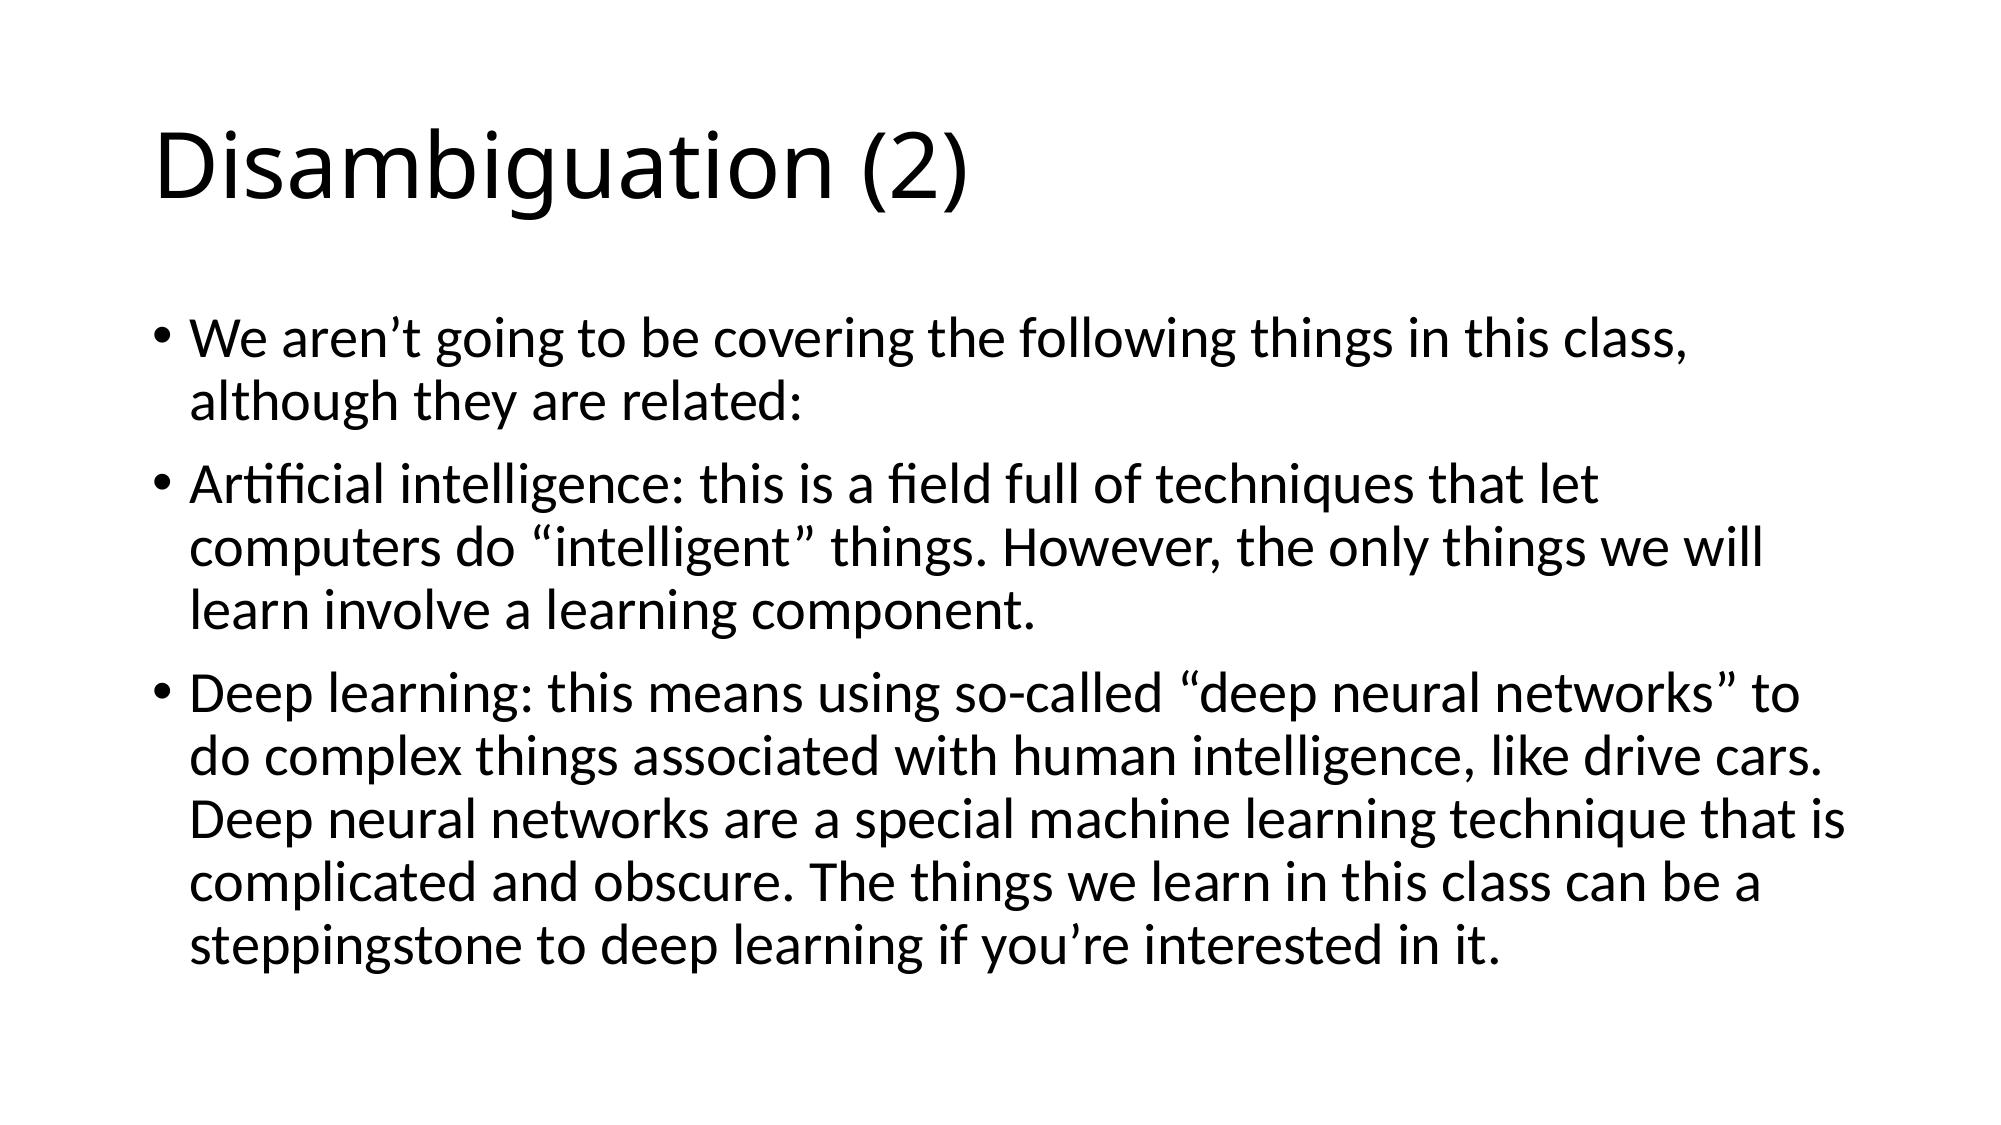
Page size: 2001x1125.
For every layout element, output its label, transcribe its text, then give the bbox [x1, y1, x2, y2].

list We aren’t going to be covering the following things in this class, although they are related: Artificial intelligence: this is a field full of techniques that let computers do “intelligent” things. However, the only things we will learn involve a learning component. Deep learning: this means using so-called “deep neural networks” to do complex things associated with human intelligence, like drive cars. Deep neural networks are a special machine learning technique that is complicated and obscure. The things we learn in this class can be a steppingstone to deep learning if you’re interested in it. [137, 299, 1863, 1125]
title Disambiguation (2) [137, 59, 1863, 278]
